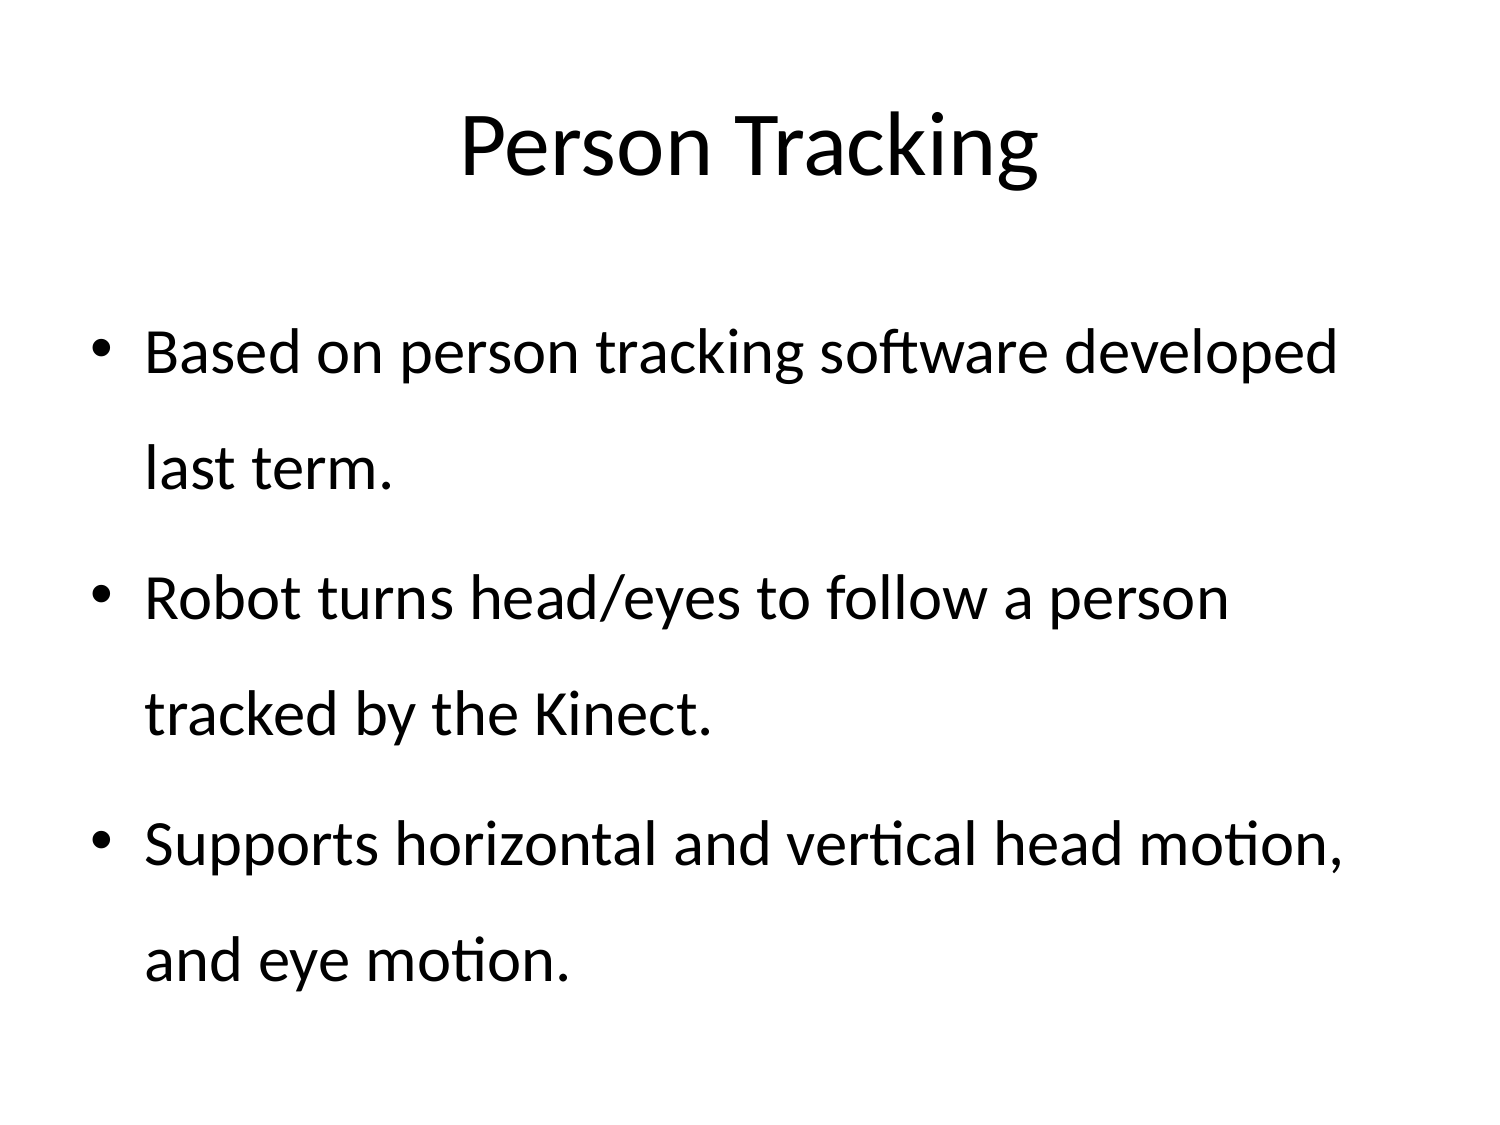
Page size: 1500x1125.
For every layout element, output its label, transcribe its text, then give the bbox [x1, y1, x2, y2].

title Person Tracking [75, 45, 1425, 233]
list Based on person tracking software developed last term. Robot turns head/eyes to follow a person tracked by the Kinect. Supports horizontal and vertical head motion, and eye motion. [75, 262, 1425, 1005]
